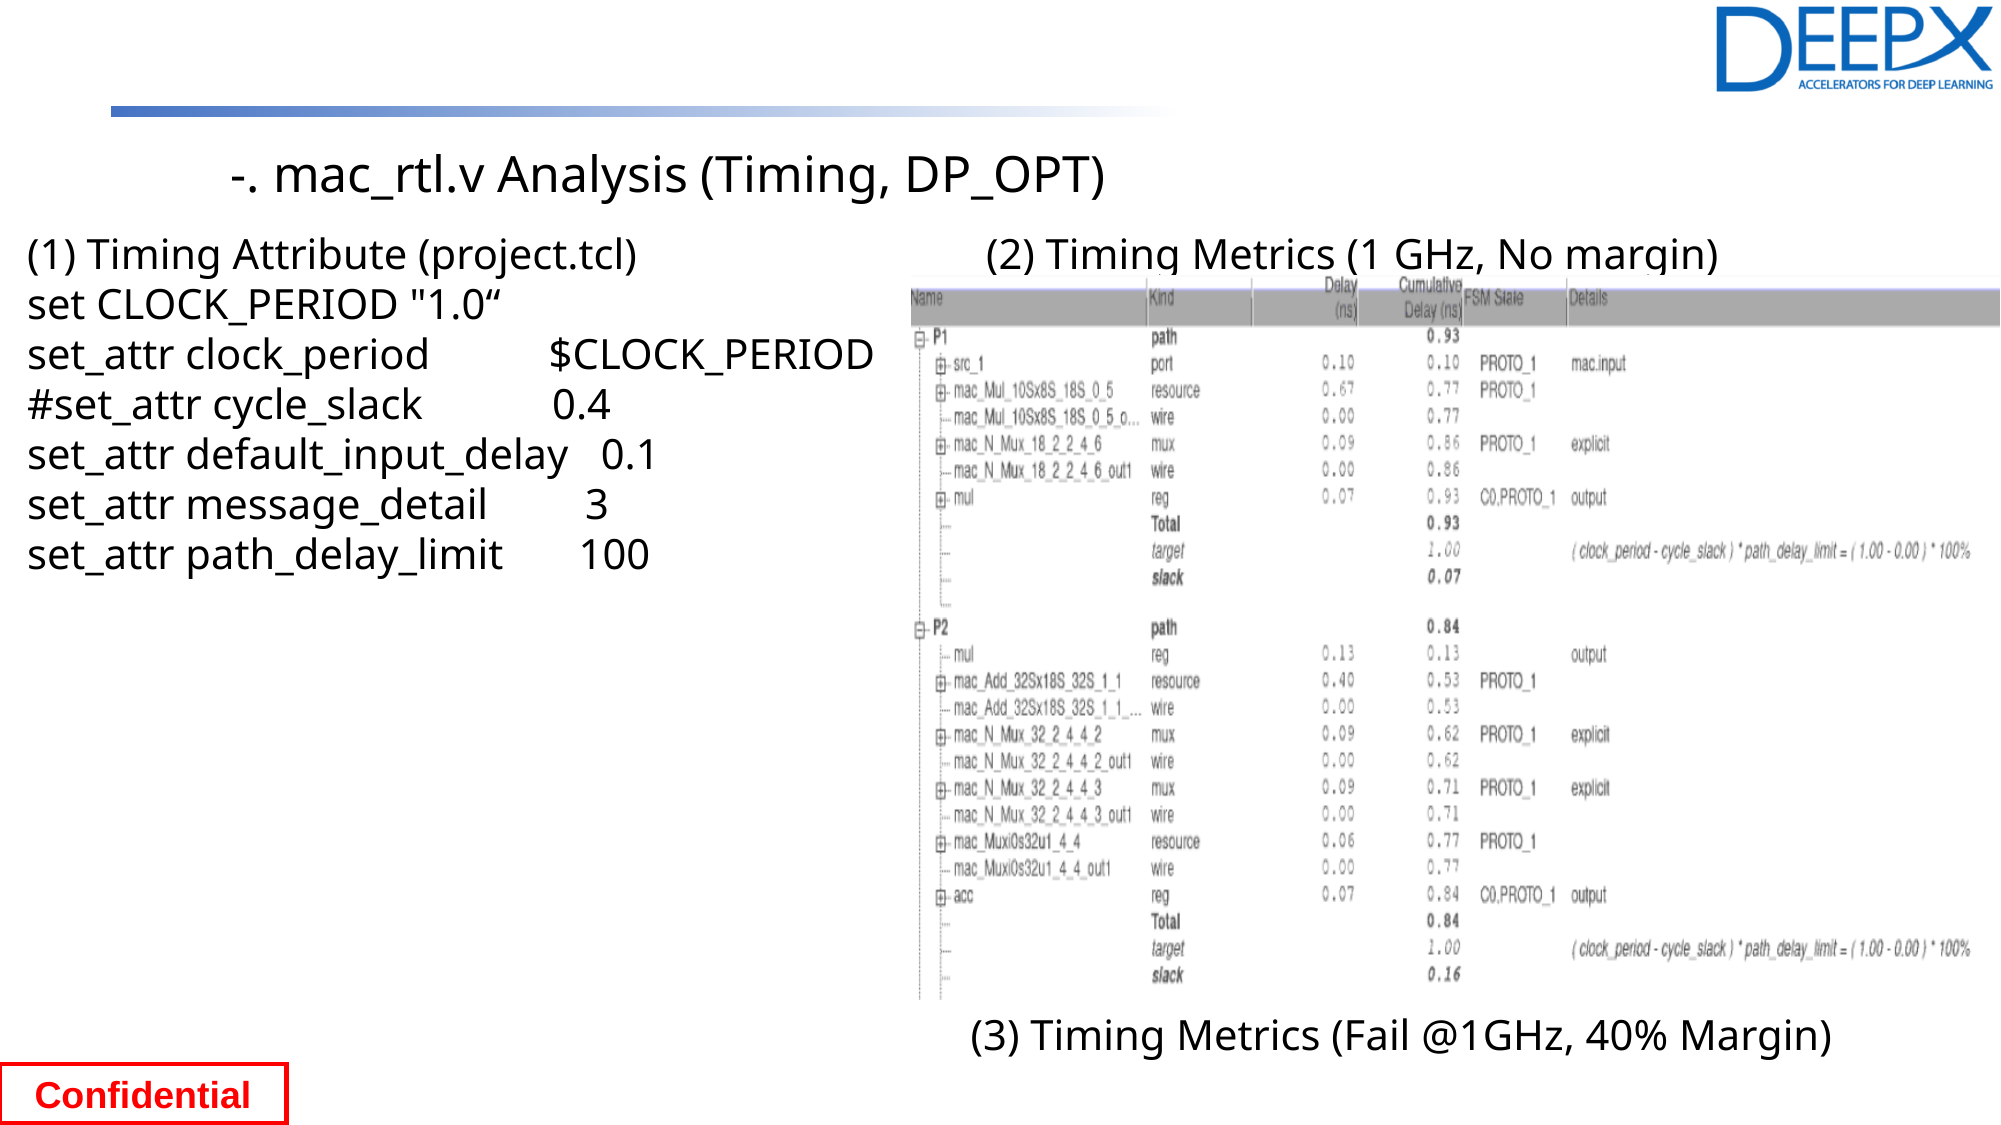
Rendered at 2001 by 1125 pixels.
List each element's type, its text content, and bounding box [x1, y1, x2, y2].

text_box (2) Timing Metrics (1 GHz, No margin) [971, 212, 1902, 274]
text_box (1) Timing Attribute (project.tcl) set CLOCK_PERIOD "1.0“ set_attr clock_period $CLOCK_PERIOD #set_attr cycle_slack 0.4 set_attr default_input_delay 0.1 set_attr message_detail 3 set_attr path_delay_limit 100 [12, 212, 943, 784]
text_box -. mac_rtl.v Analysis (Timing, DP_OPT) [215, 127, 1186, 213]
text_box (3) Timing Metrics (Fail @1GHz, 40% Margin) [955, 1007, 1887, 1063]
picture [911, 275, 2000, 1000]
picture [1711, 0, 1998, 96]
